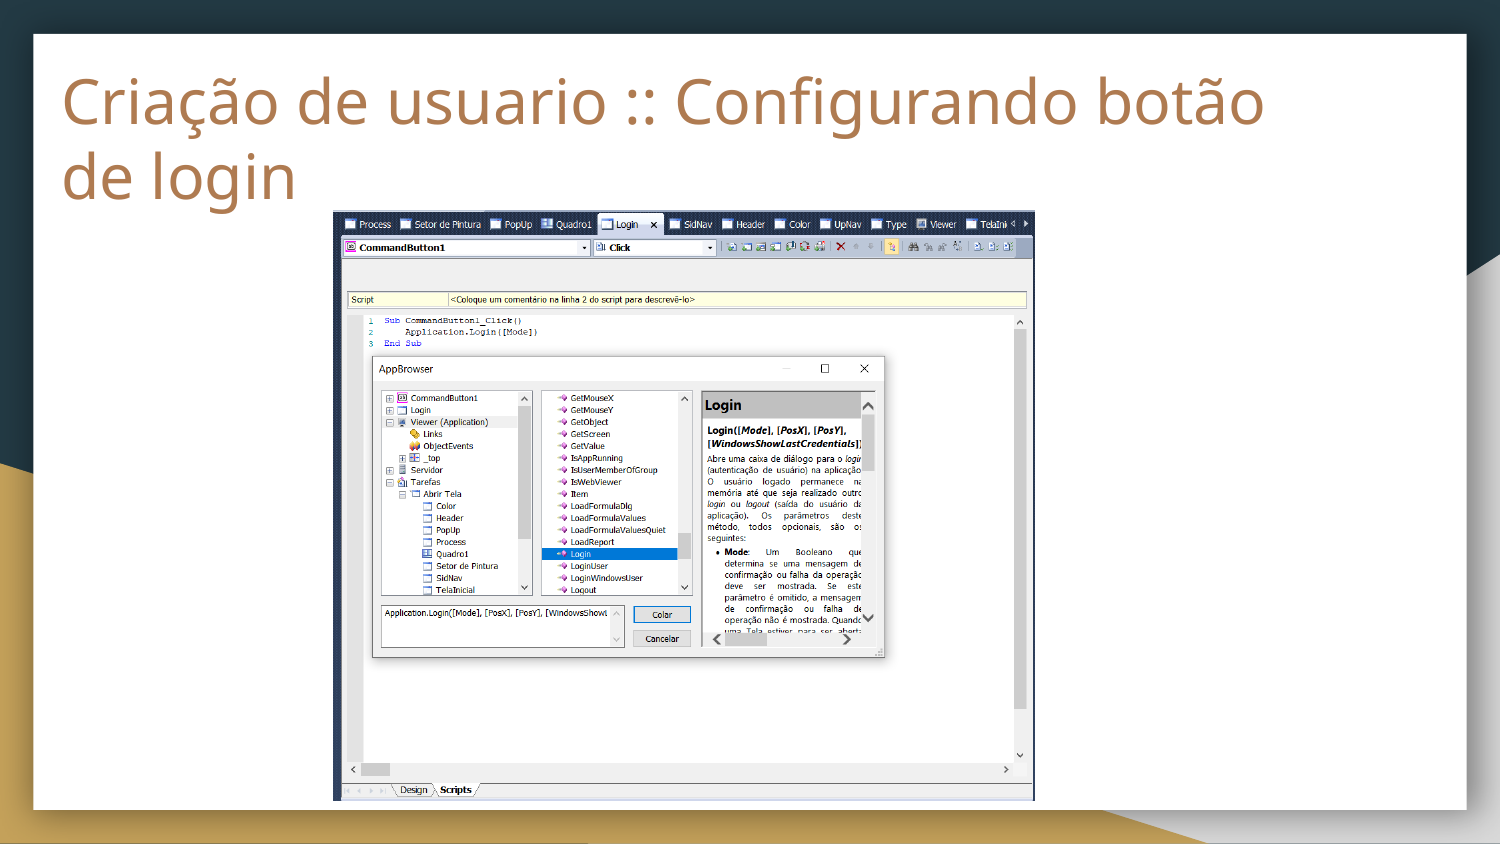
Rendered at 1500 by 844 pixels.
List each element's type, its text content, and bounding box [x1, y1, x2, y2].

title Criação de usuario :: Configurando botão de login [46, 46, 1357, 204]
picture [333, 210, 1035, 801]
